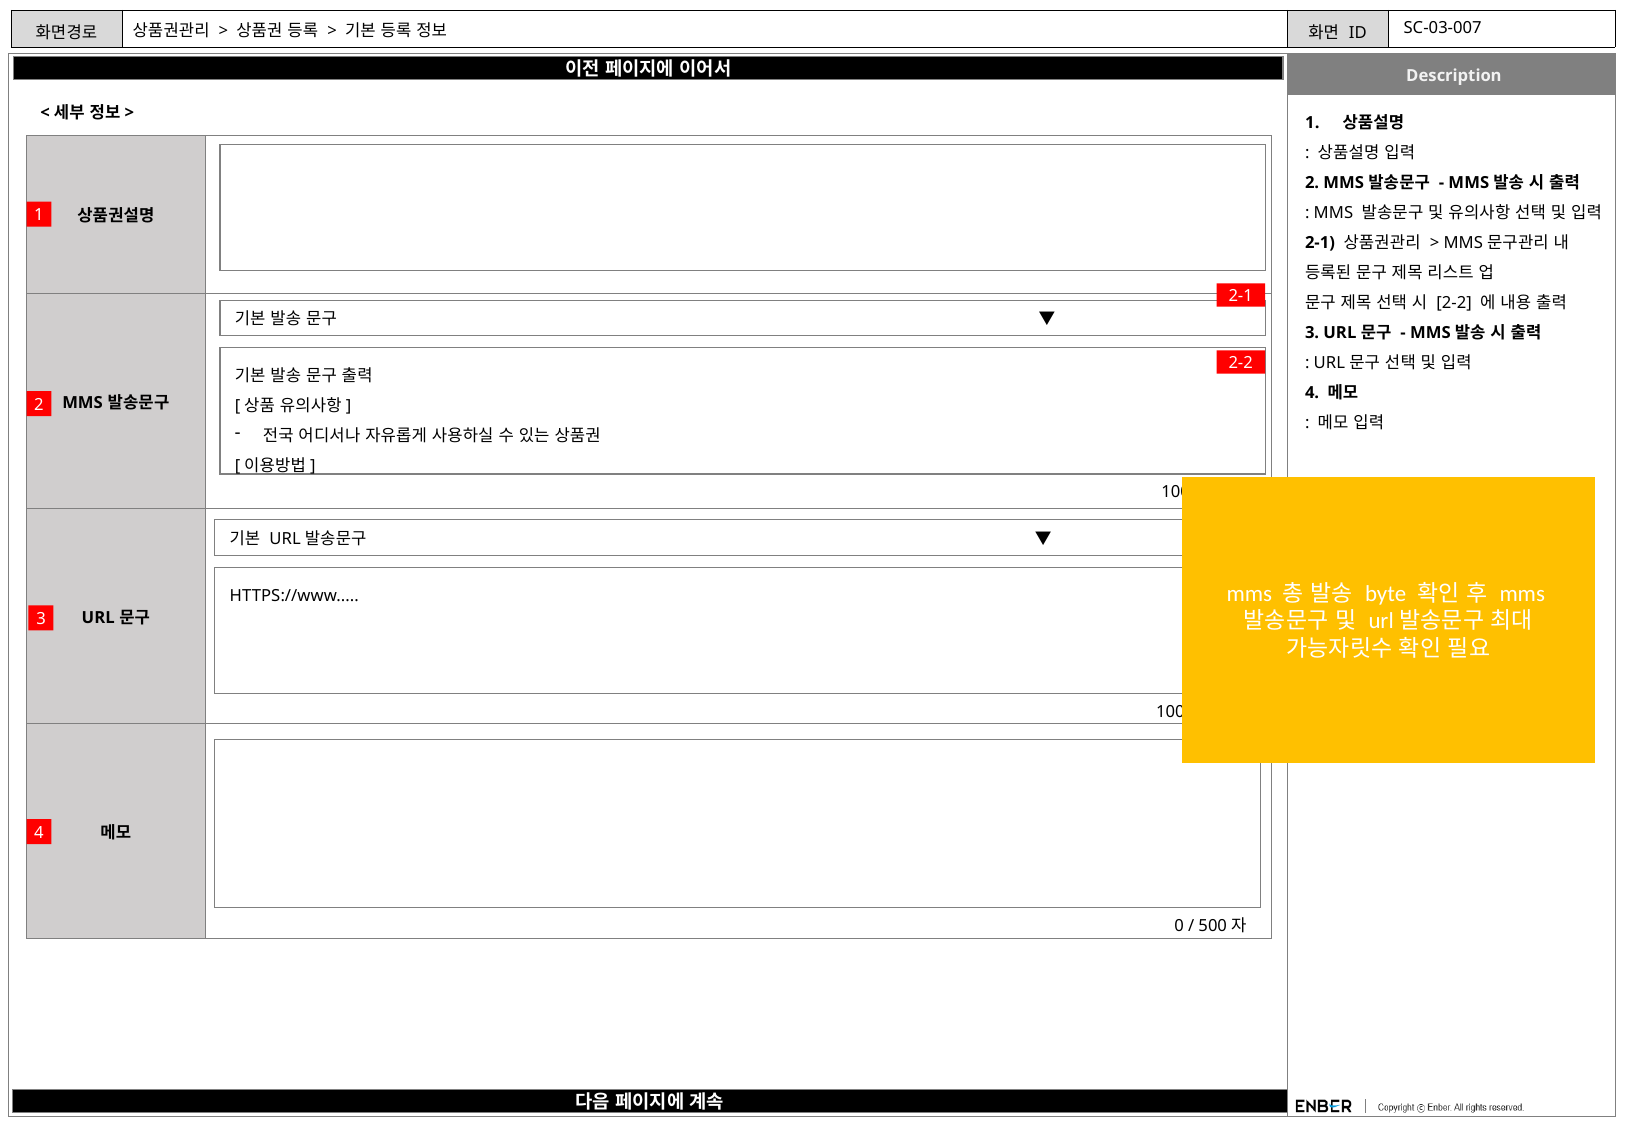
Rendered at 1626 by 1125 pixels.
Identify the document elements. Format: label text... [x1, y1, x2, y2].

text_box 다음 페이지에 계속 [11, 1088, 1289, 1113]
slide_number [1290, 1093, 1606, 1125]
text_box HTTPS://www..... [214, 566, 1182, 695]
text_box 4 [26, 819, 52, 845]
text_box 100 / 1500자 [1141, 693, 1182, 728]
table_cell MMS발송문구 [27, 294, 205, 508]
text_box 100 / 1500자 [1146, 473, 1277, 509]
text_box [219, 144, 1266, 272]
text_box [214, 738, 1261, 908]
text_box 상품설명 : 상품설명 입력 2. MMS발송문구 - MMS발송 시 출력 : MMS 발송문구 및 유의사항 선택 및 입력 2-1) 상품권관리 > MMS문구관리 내 등록된 문구 제목 리스트 업 문구 제목 선택 시 [2-2] 에 내용 출력 3. URL문구 - MMS발송 시 출력 : URL문구 선택 및 입력 4. 메모 : 메모 입력 [1290, 94, 1620, 440]
text_box 기본 URL발송문구 ▼ [214, 519, 1182, 556]
text_box 2-2 [1216, 350, 1266, 374]
text_box <세부 정보> [25, 94, 150, 130]
table_header 상품권설명 [27, 136, 205, 293]
table_cell 메모 [27, 724, 205, 938]
table_cell [206, 509, 1182, 723]
text_box 2 [26, 391, 52, 417]
text_box 이전 페이지에 이어서 [12, 56, 1284, 81]
table_cell URL문구 [27, 509, 205, 723]
text_box 0 / 500자 [1159, 906, 1262, 942]
text_box mms 총 발송 byte 확인 후 mms발송문구 및 url발송문구 최대 가능자릿수 확인 필요 [1182, 477, 1595, 763]
text_box 2-1 [1216, 283, 1266, 307]
table_cell [1261, 763, 1271, 938]
title 상품권관리 > 상품권 등록 > 기본 등록 정보 [117, 16, 1180, 47]
text_box 기본 발송 문구 ▼ [219, 299, 1266, 337]
table_header [206, 136, 1271, 293]
text_box 3 [28, 605, 54, 631]
text_box 기본 발송 문구 출력 [상품 유의사항] 전국 어디서나 자유롭게 사용하실 수 있는 상품권 [이용방법] [219, 347, 1266, 475]
text_box 1 [26, 201, 52, 227]
table_cell [206, 724, 1182, 938]
table_cell [206, 294, 1271, 508]
text_box SC-03-007 [1388, 13, 1602, 44]
